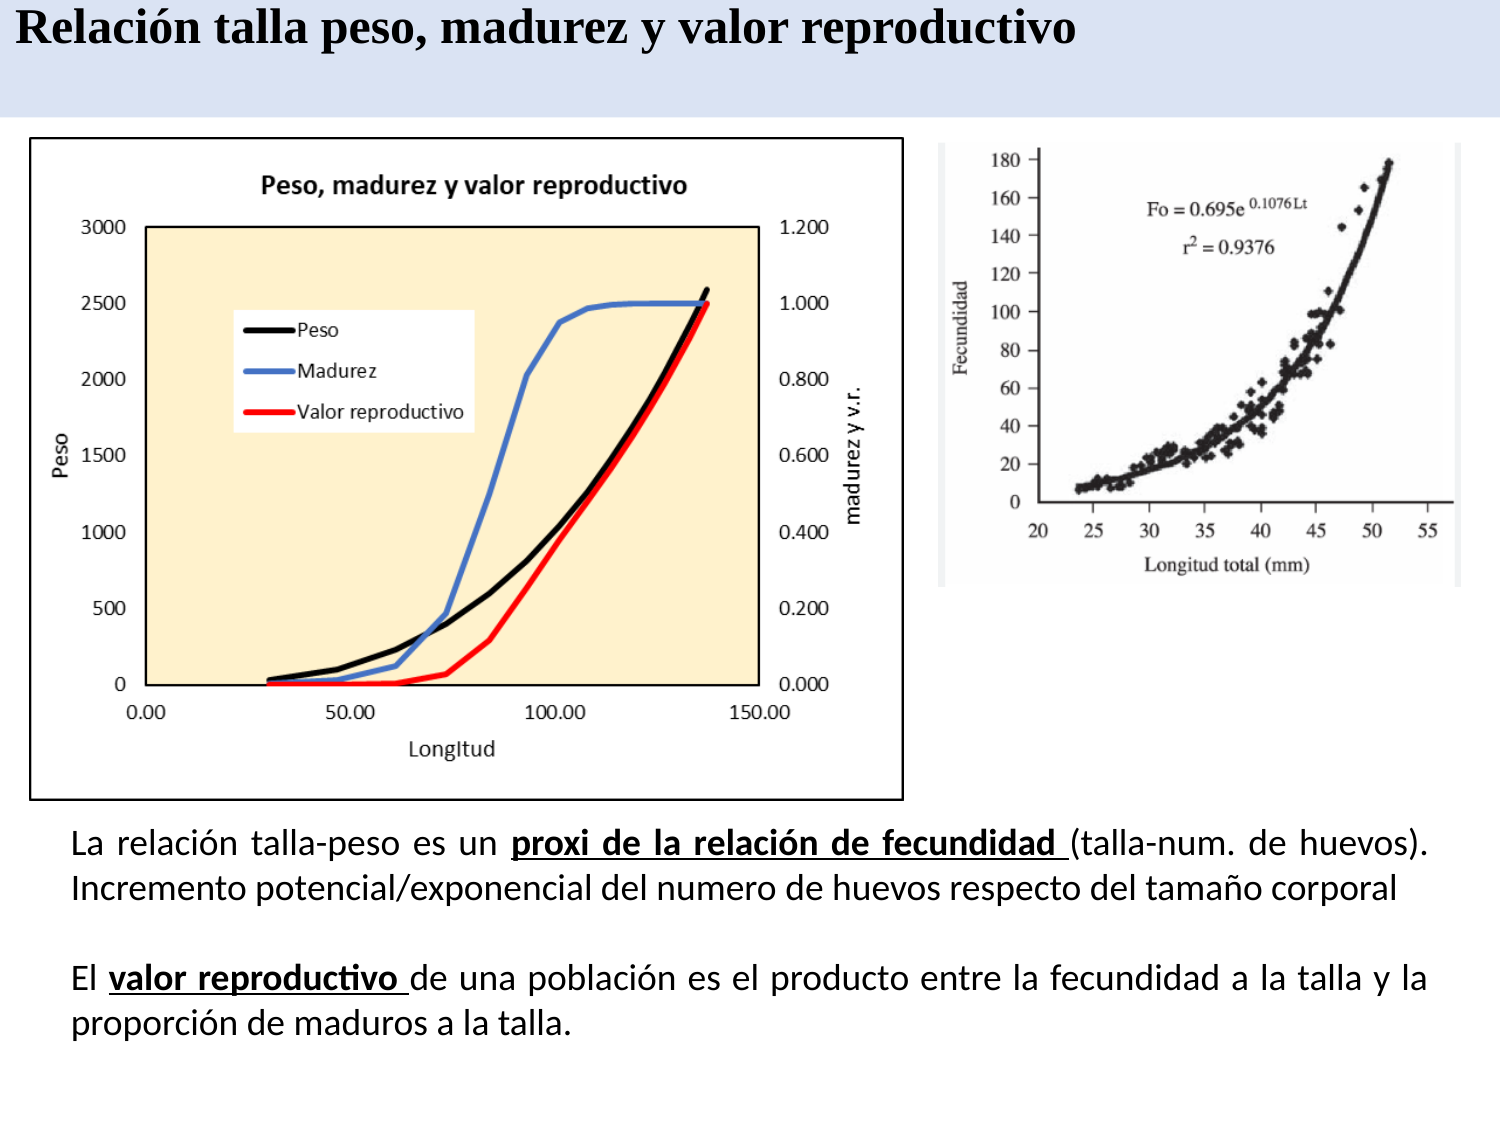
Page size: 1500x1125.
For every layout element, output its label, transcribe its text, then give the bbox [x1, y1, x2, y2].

picture [29, 137, 904, 801]
text_box Relación talla peso, madurez y valor reproductivo [0, 0, 1500, 118]
picture [938, 138, 1461, 587]
text_box La relación talla-peso es un proxi de la relación de fecundidad (talla-num. de huevos). Incremento potencial/exponencial del numero de huevos respecto del tamaño corporal El valor reproductivo de una población es el producto entre la fecundidad a la talla y la proporción de maduros a la talla. [56, 810, 1444, 1051]
